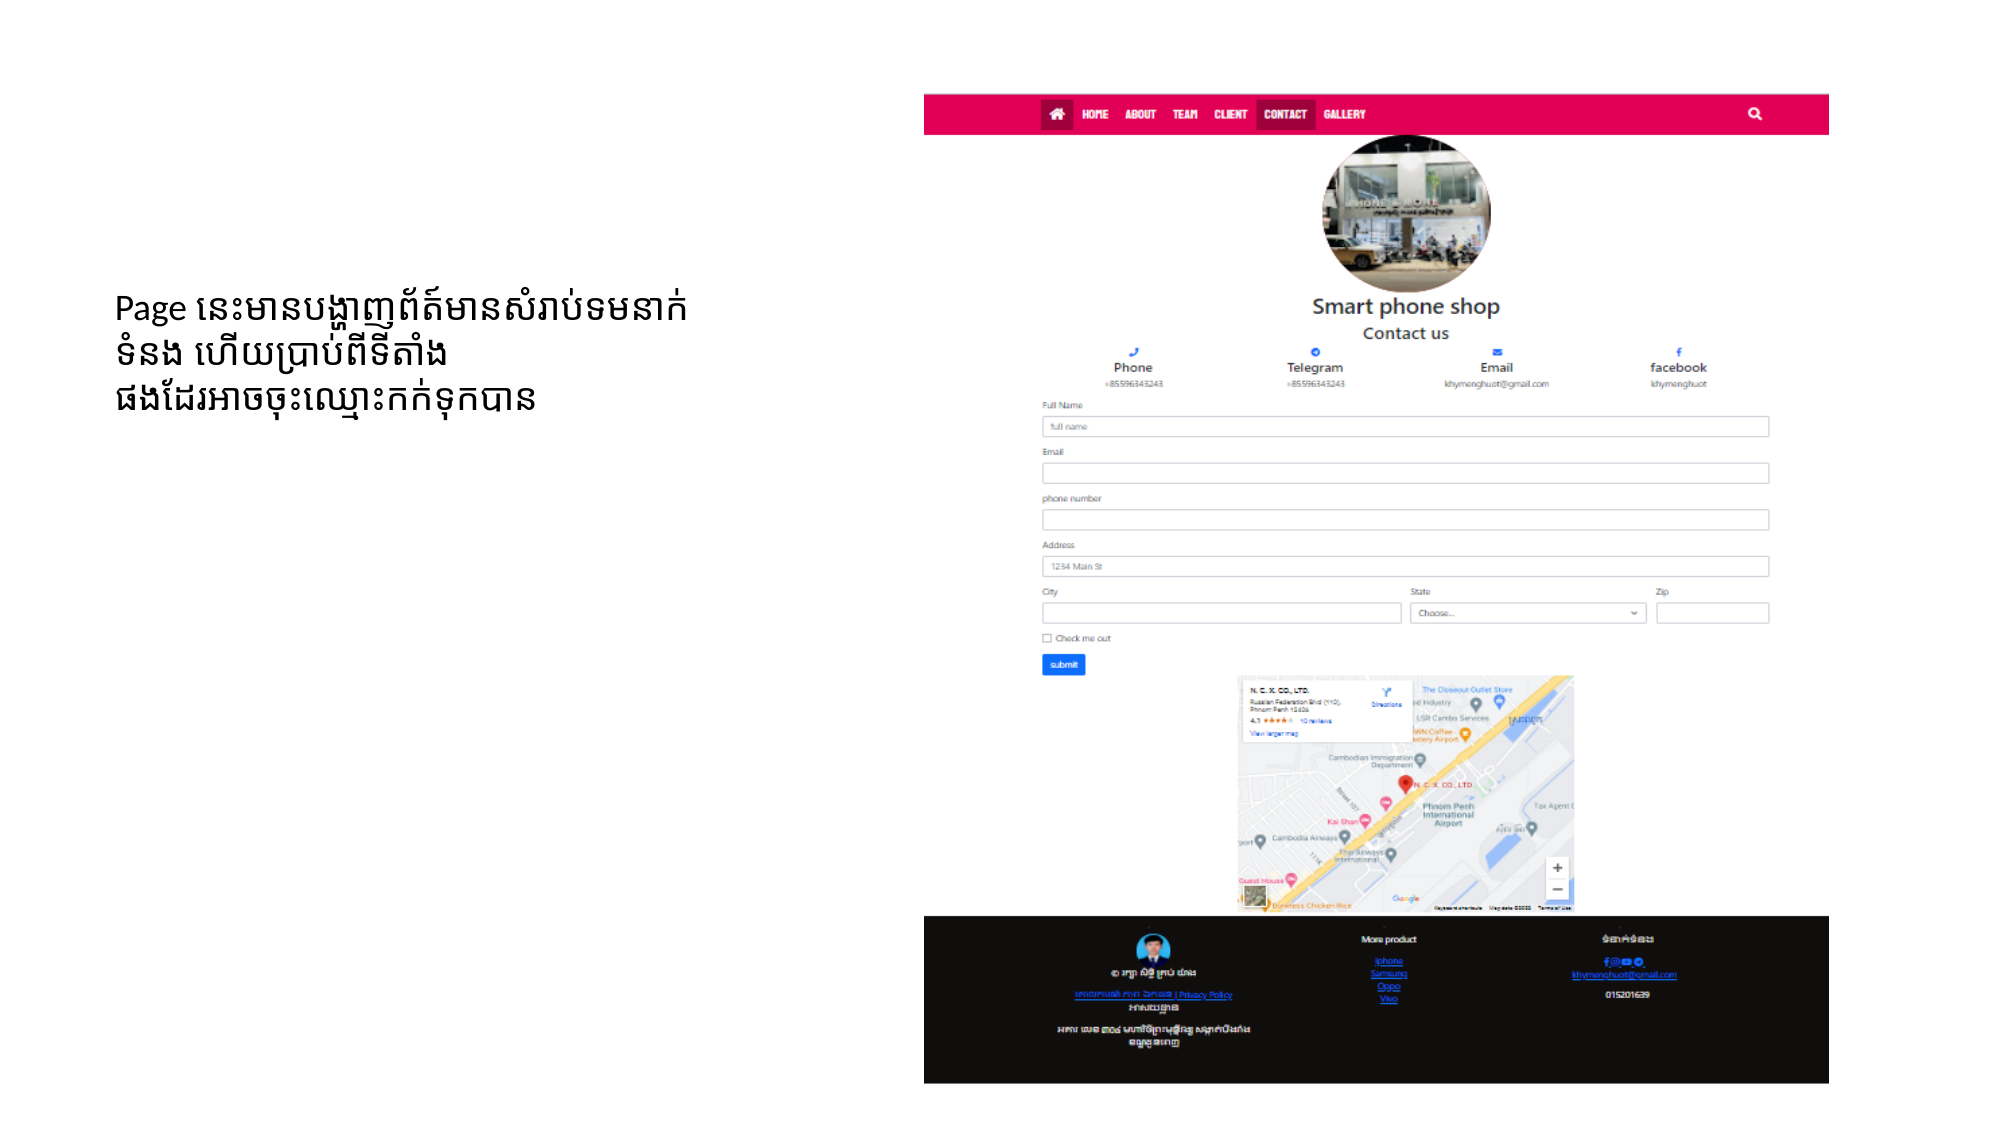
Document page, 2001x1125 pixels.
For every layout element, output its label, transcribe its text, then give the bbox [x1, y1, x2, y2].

picture [924, 91, 1829, 1090]
text_box Page នេះមានបង្ហាញព័ត៍មានសំរាប់ទមនាក់ទំនង ហើយប្រាប់ពីទីតាំង ផងដែរអាចចុះឈ្មោះកក់ទុកបាន [99, 275, 750, 426]
